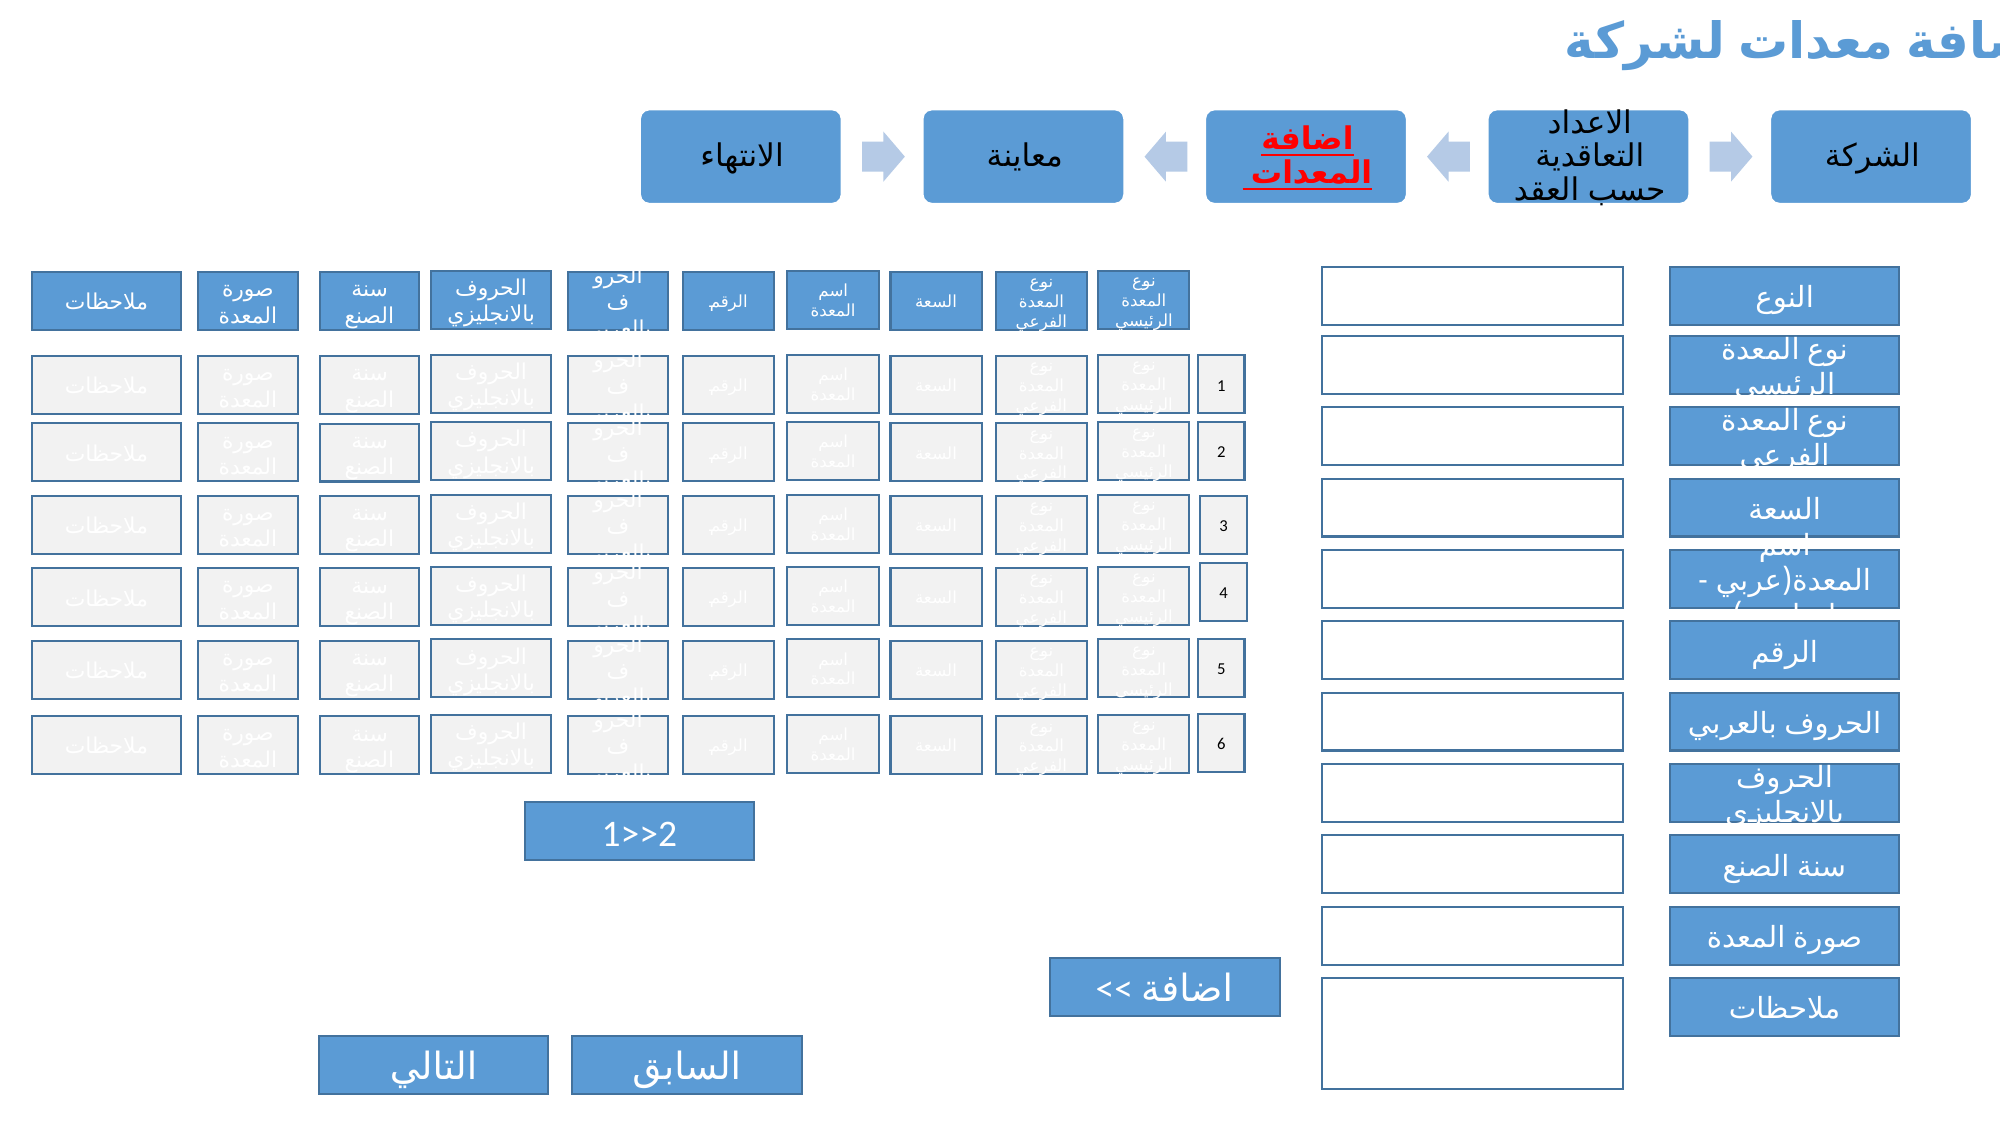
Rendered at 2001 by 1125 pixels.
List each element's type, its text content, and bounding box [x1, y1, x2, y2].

text_box 1>>2 [524, 801, 755, 861]
text_box التالي [318, 1035, 549, 1095]
text_box الحروف بالانجليزي [1669, 763, 1900, 823]
text_box اضافة معدات لشركة [1549, 1, 2000, 77]
text_box الحروف بالعربي [1669, 692, 1900, 752]
text_box نوع المعدة الرئيسي [1669, 335, 1900, 395]
text_box اسم المعدة(عربي - انجليزي) [1669, 549, 1900, 609]
text_box نوع المعدة الفرعي [1669, 406, 1900, 466]
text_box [639, 109, 1973, 204]
text_box [1321, 549, 1624, 609]
text_box [1321, 620, 1624, 680]
text_box ملاحظات [1669, 977, 1900, 1037]
text_box [1321, 692, 1624, 752]
text_box النوع [1669, 266, 1900, 326]
text_box [1321, 763, 1624, 823]
text_box السعة [1669, 478, 1900, 538]
text_box [1321, 834, 1624, 894]
text_box صورة المعدة [1669, 906, 1900, 966]
text_box الرقم [1669, 620, 1900, 680]
text_box [1321, 478, 1624, 538]
text_box << اضافة [1049, 957, 1281, 1017]
text_box [1321, 266, 1624, 326]
text_box [1321, 906, 1624, 966]
text_box سنة الصنع [1669, 834, 1900, 894]
text_box السابق [571, 1035, 803, 1095]
text_box [1321, 406, 1624, 466]
text_box [1321, 977, 1624, 1090]
text_box [1321, 335, 1624, 395]
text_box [32, 270, 1247, 775]
